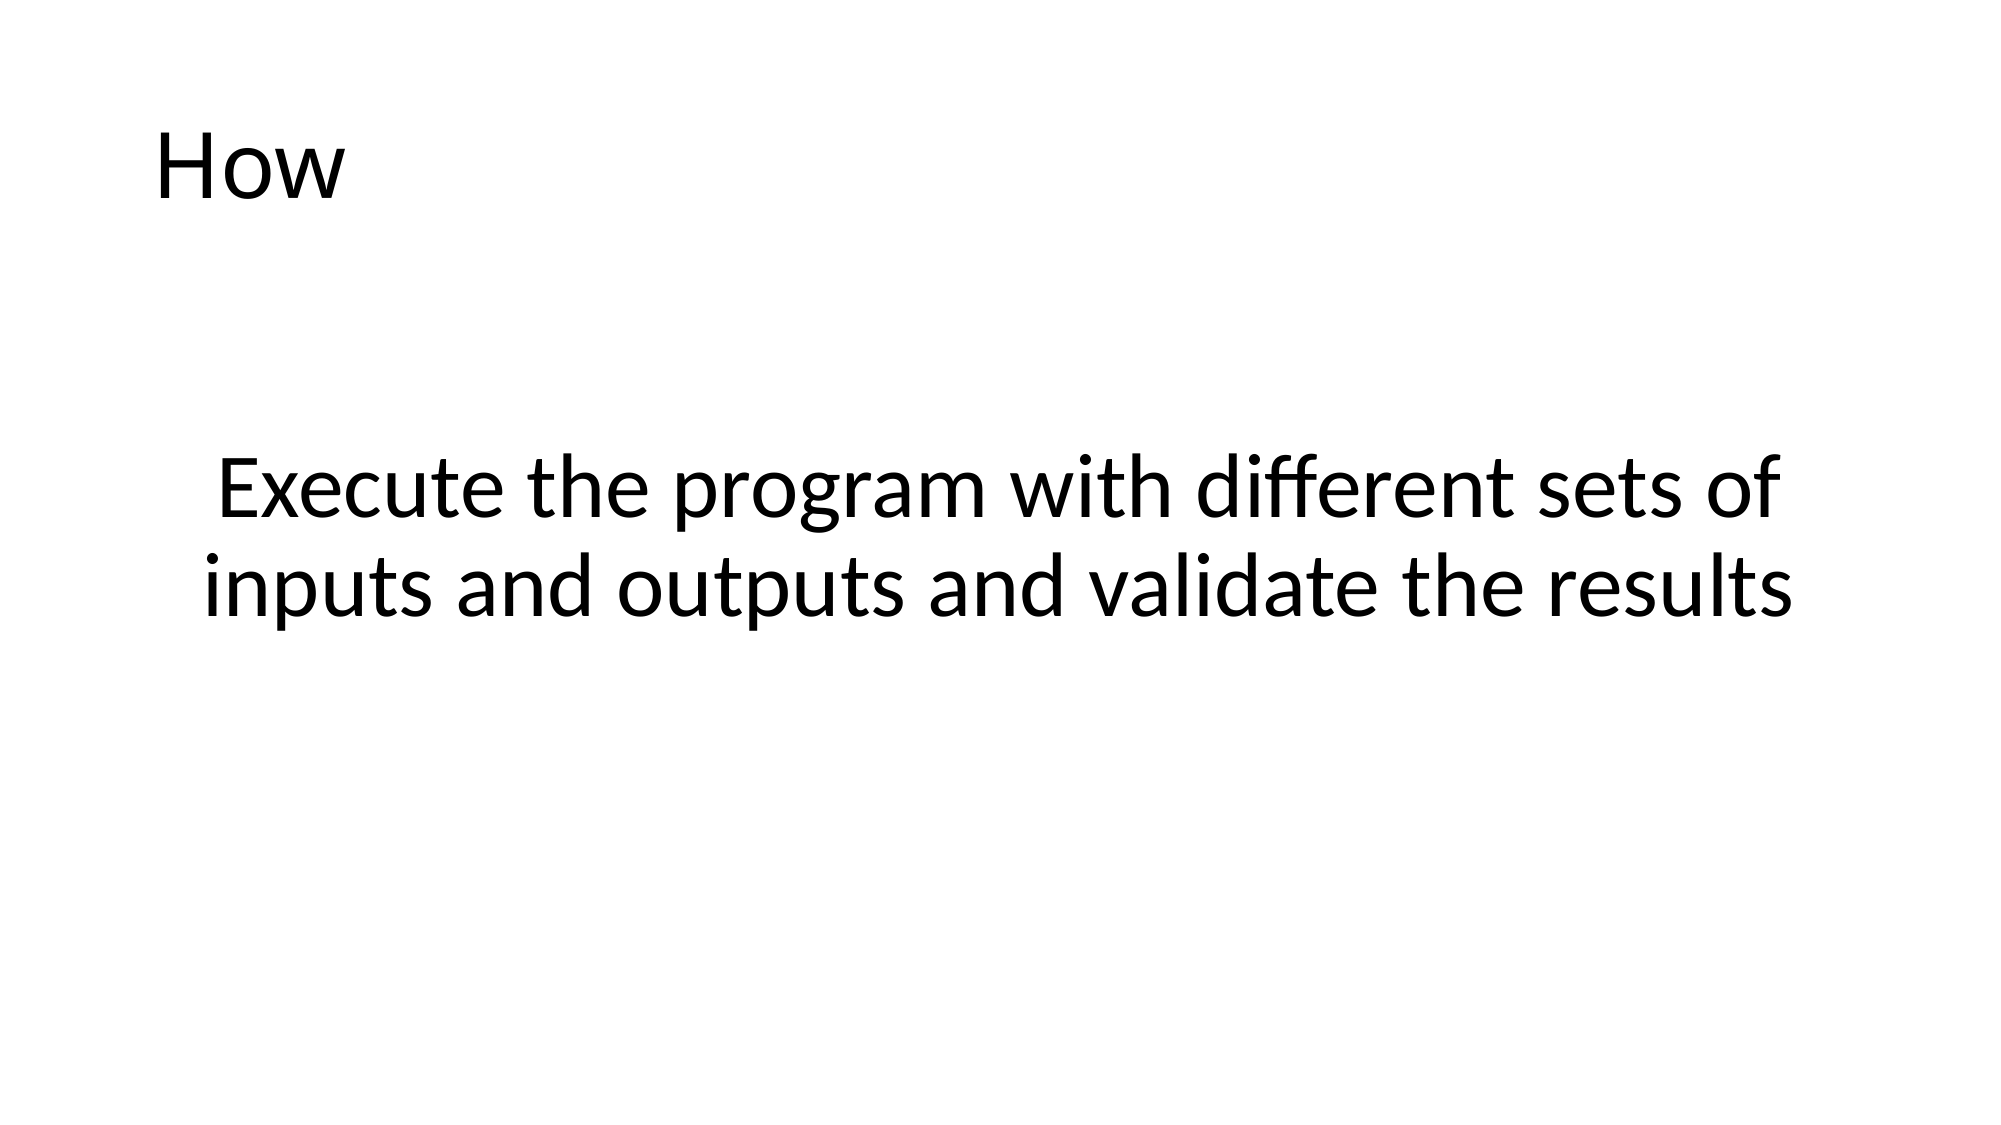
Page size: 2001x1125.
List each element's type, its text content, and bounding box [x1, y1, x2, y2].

title How [137, 59, 1863, 278]
list Execute the program with different sets of inputs and outputs and validate the results [137, 430, 1863, 694]
